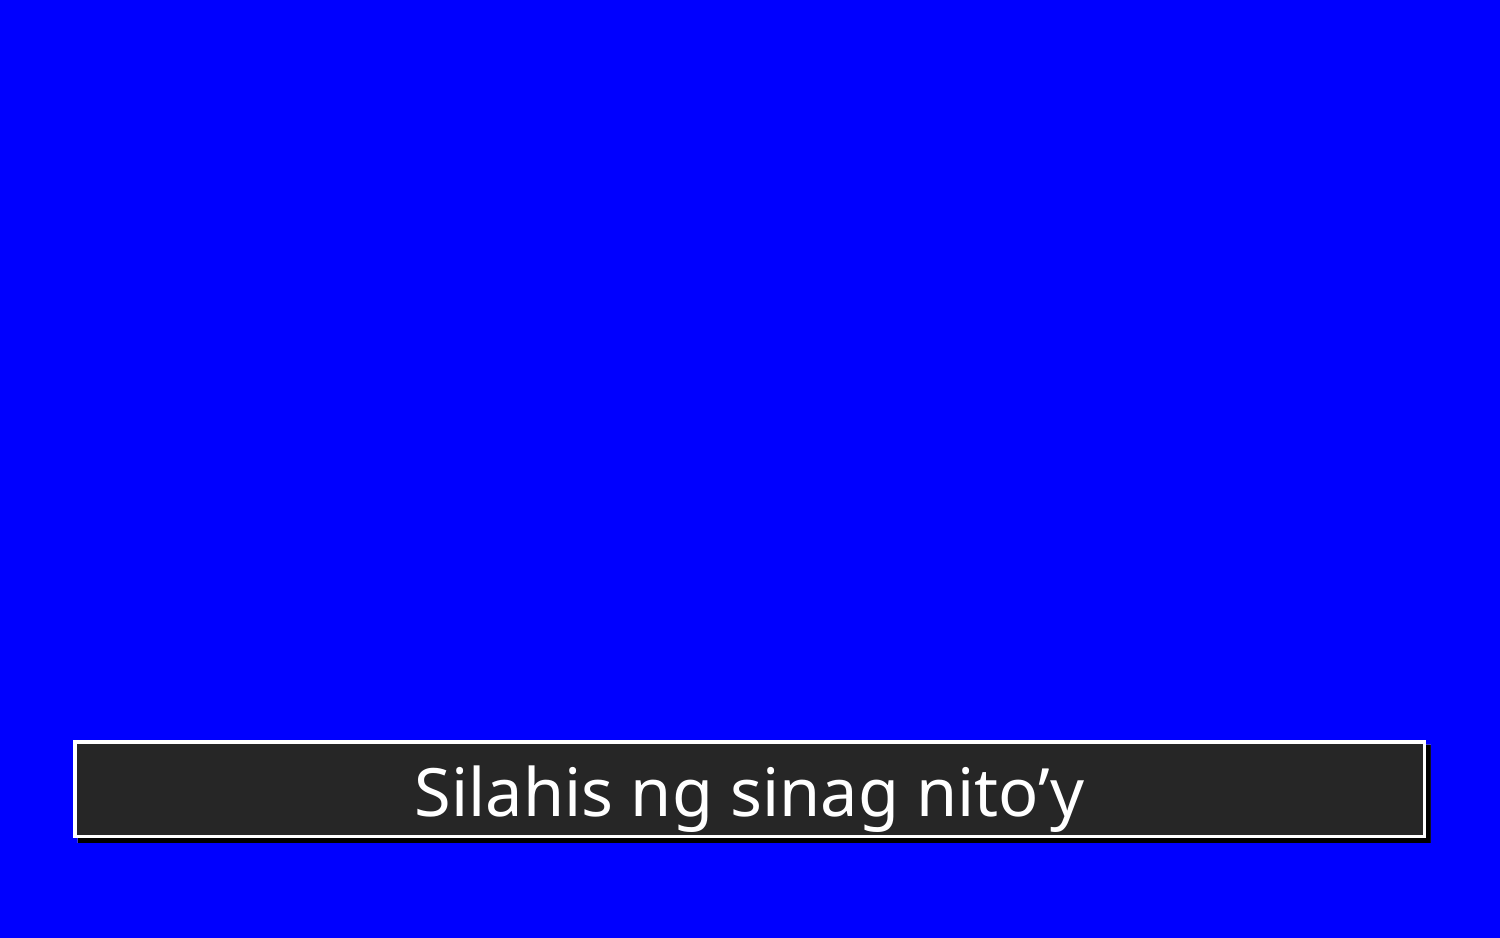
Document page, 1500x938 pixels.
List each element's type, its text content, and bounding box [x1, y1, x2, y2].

text_box Silahis ng sinag nito’y [74, 741, 1425, 837]
